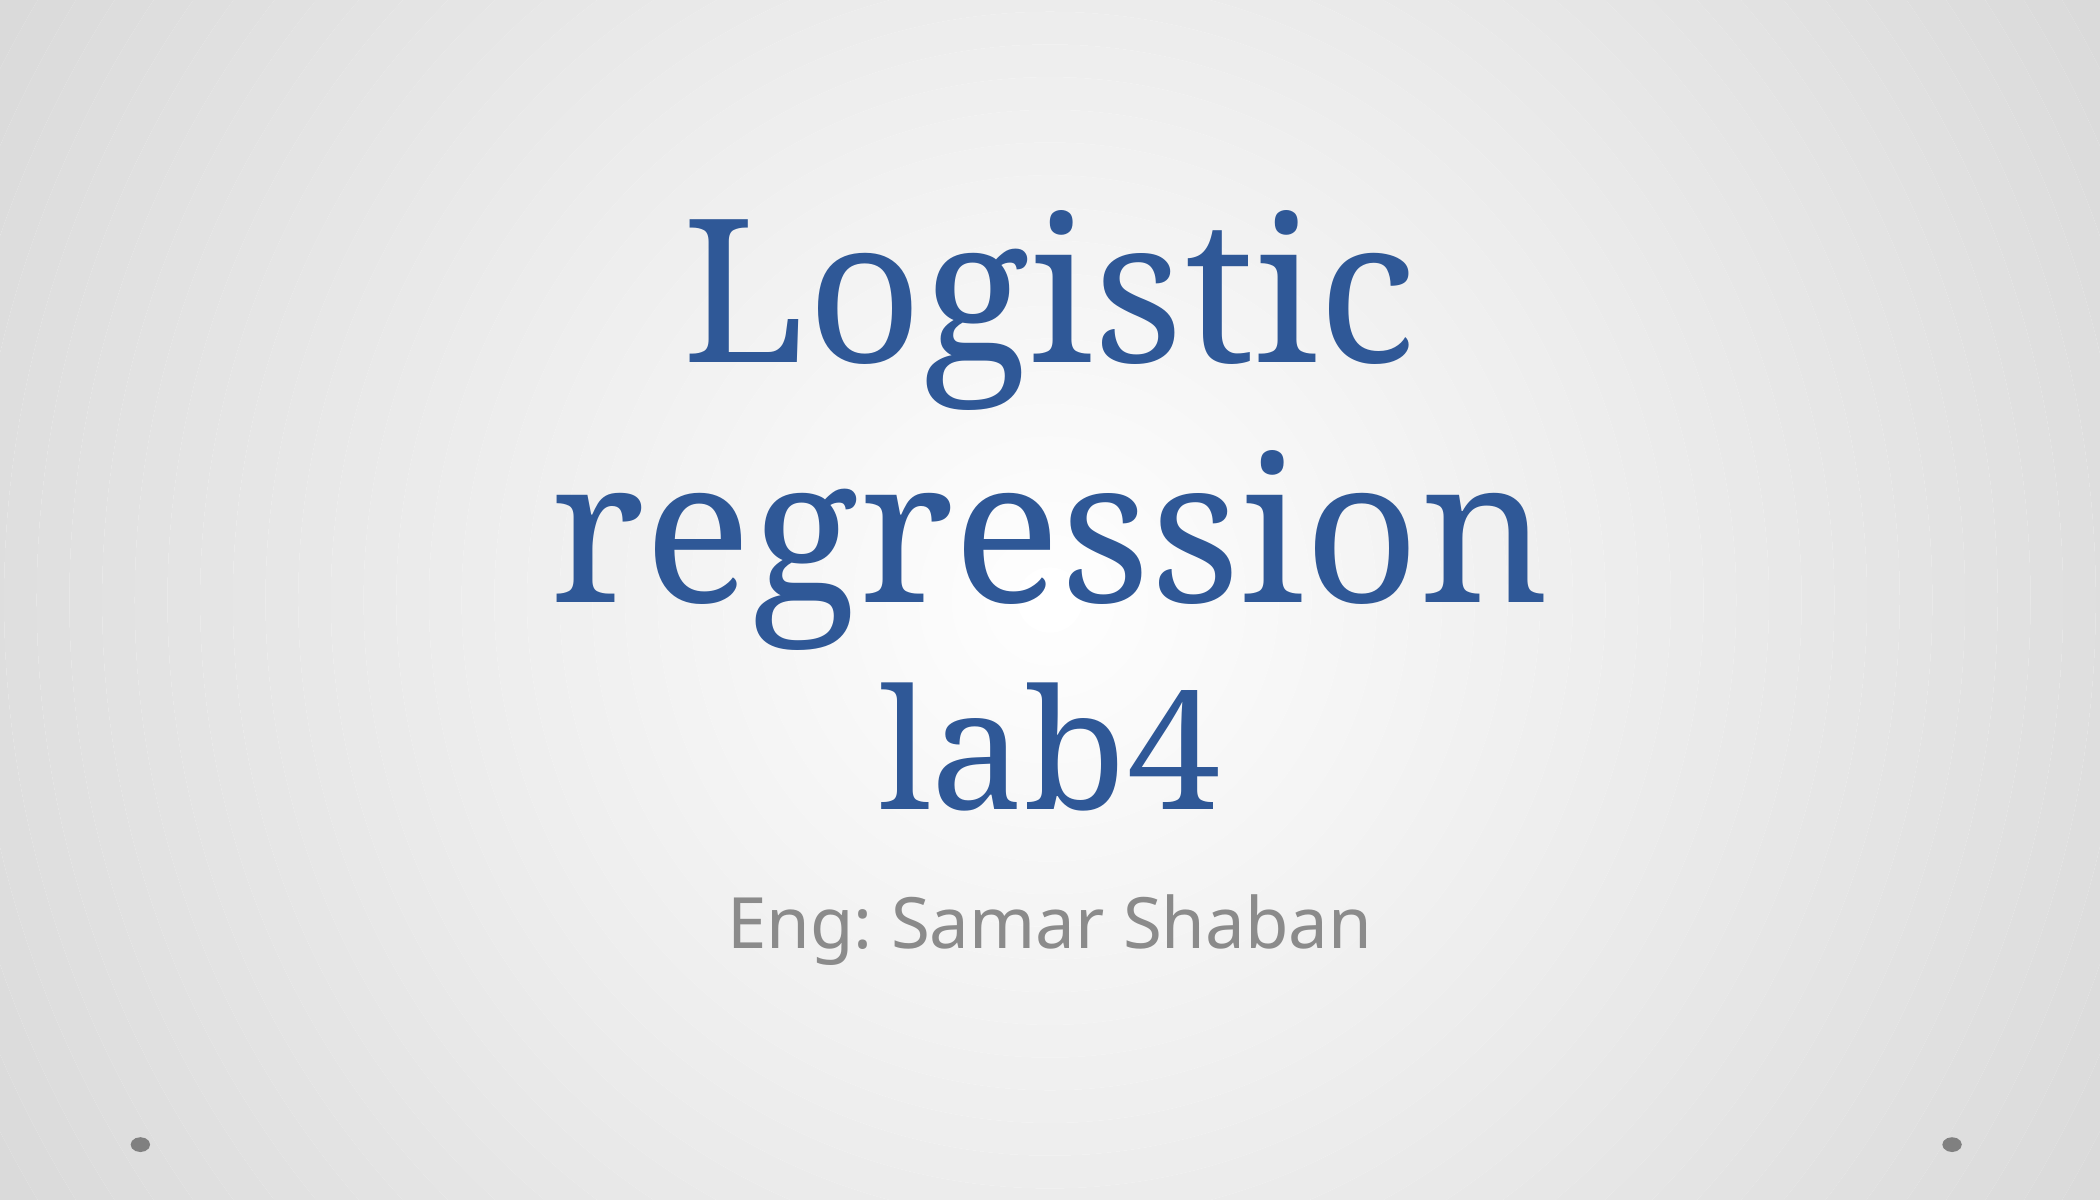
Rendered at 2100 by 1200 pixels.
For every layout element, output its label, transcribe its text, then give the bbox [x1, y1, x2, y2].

title Logistic regression lab4 [157, 106, 1943, 854]
subtitle Eng: Samar Shaban [315, 866, 1785, 1080]
